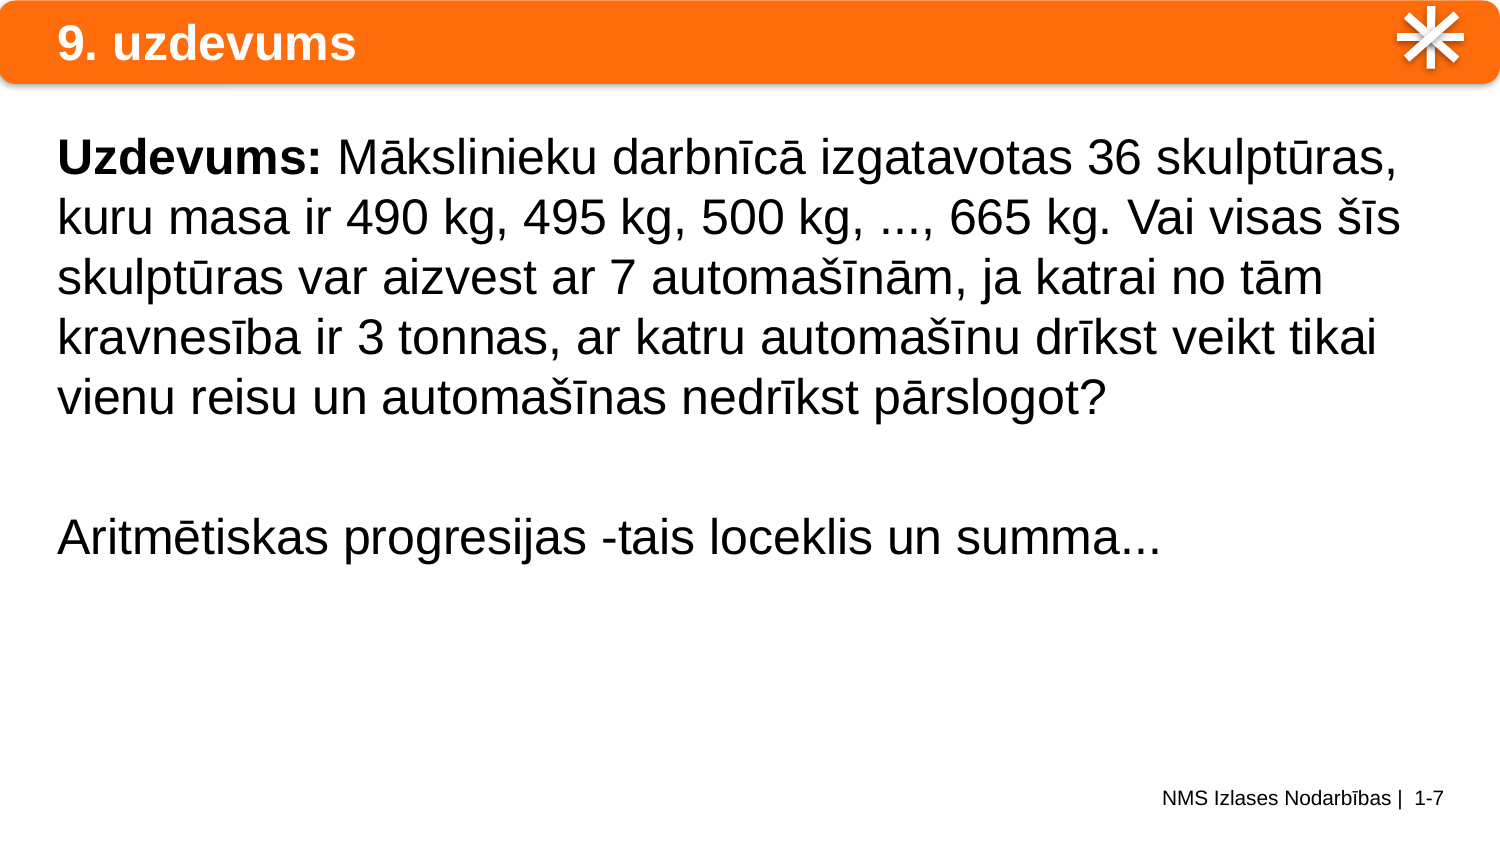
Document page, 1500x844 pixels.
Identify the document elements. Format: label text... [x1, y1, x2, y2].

title 9. uzdevums [56, 10, 1383, 73]
